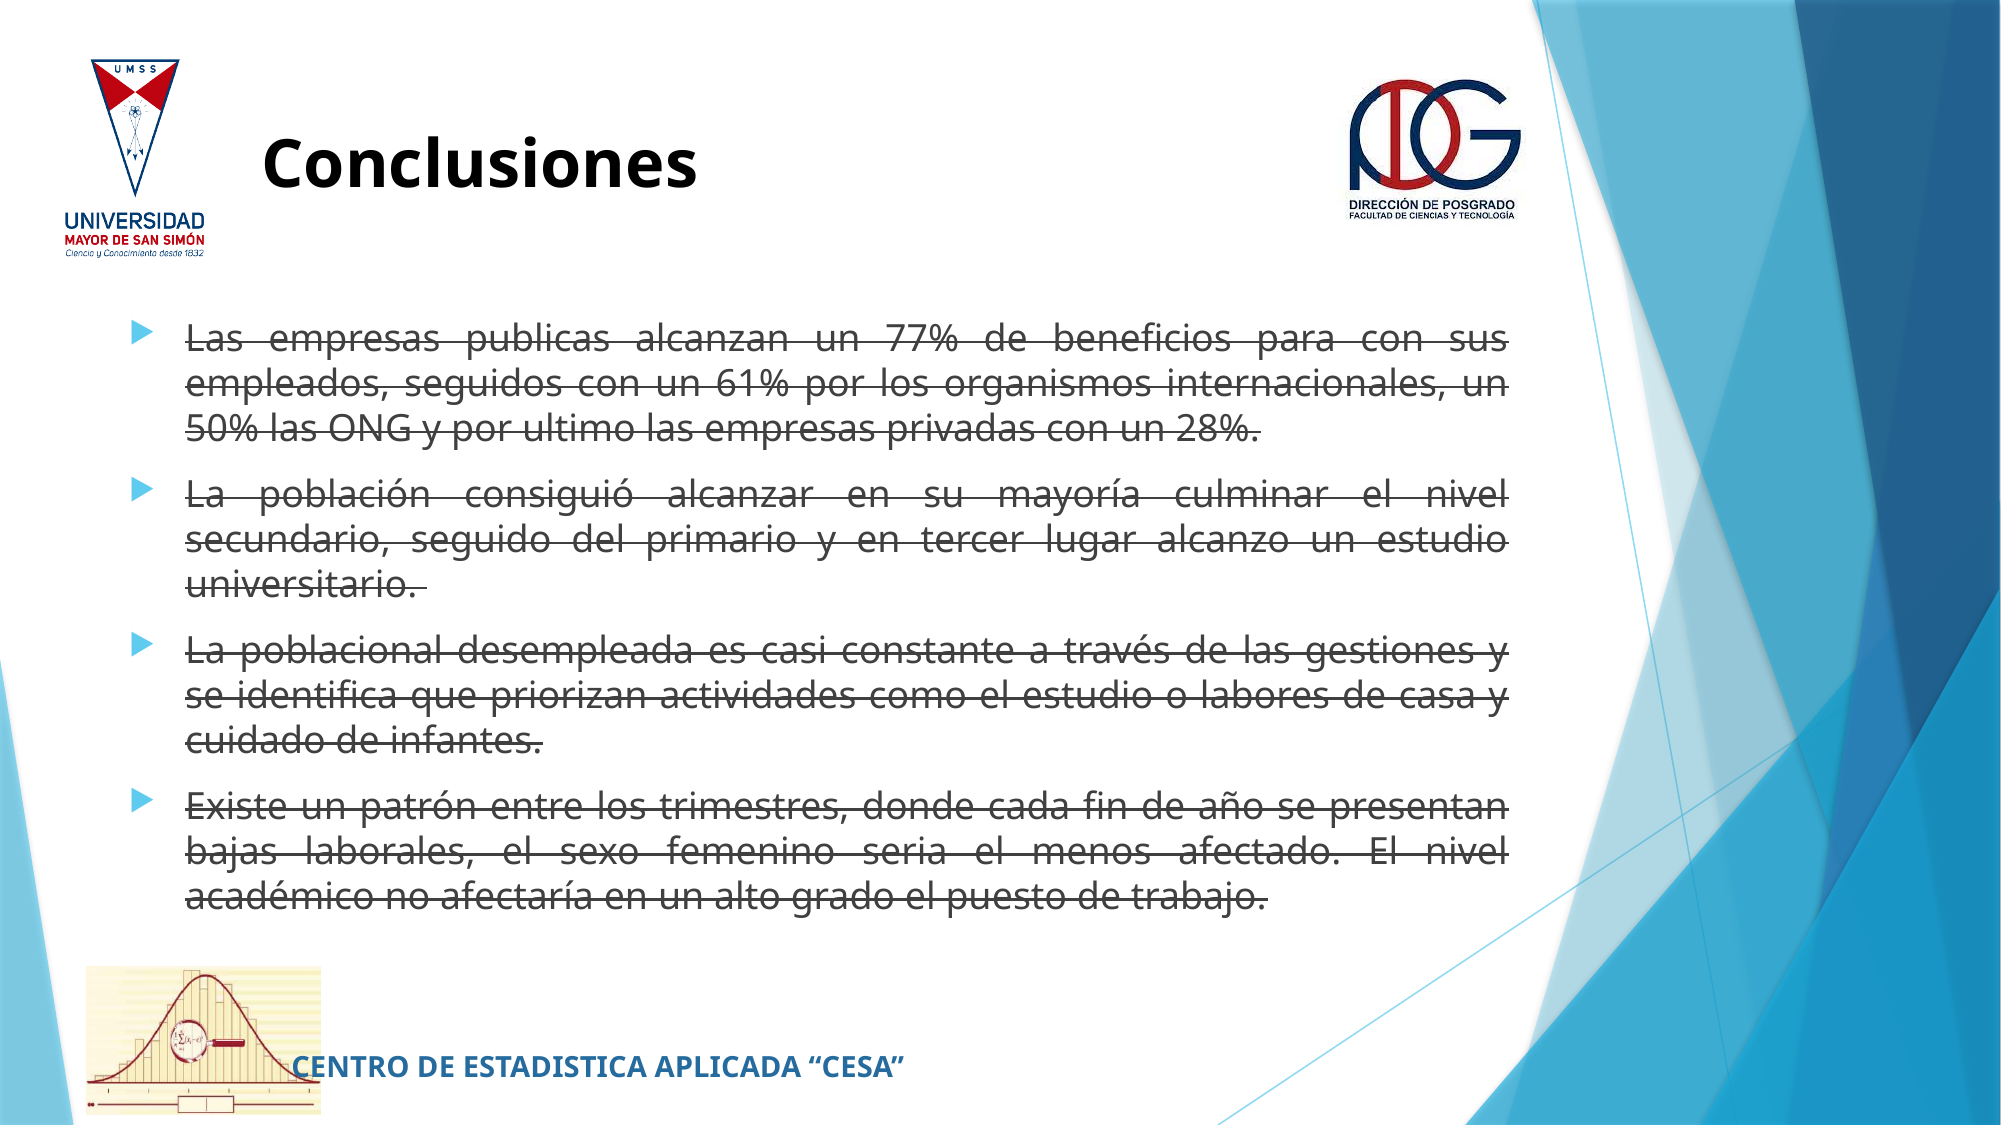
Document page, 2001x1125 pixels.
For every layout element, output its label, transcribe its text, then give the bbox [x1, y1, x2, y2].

picture [64, 59, 205, 258]
title Conclusiones [246, 97, 1330, 232]
list Las empresas publicas alcanzan un 77% de beneficios para con sus empleados, seguidos con un 61% por los organismos internacionales, un 50% las ONG y por ultimo las empresas privadas con un 28%. La población consiguió alcanzar en su mayoría culminar el nivel secundario, seguido del primario y en tercer lugar alcanzo un estudio universitario. La poblacional desempleada es casi constante a través de las gestiones y se identifica que priorizan actividades como el estudio o labores de casa y cuidado de infantes. Existe un patrón entre los trimestres, donde cada fin de año se presentan bajas laborales, el sexo femenino seria el menos afectado. El nivel académico no afectaría en un alto grado el puesto de trabajo. [113, 306, 1525, 944]
picture [85, 966, 322, 1115]
picture [1335, 46, 1546, 232]
text_box CENTRO DE ESTADISTICA APLICADA “CESA” [327, 1040, 920, 1091]
